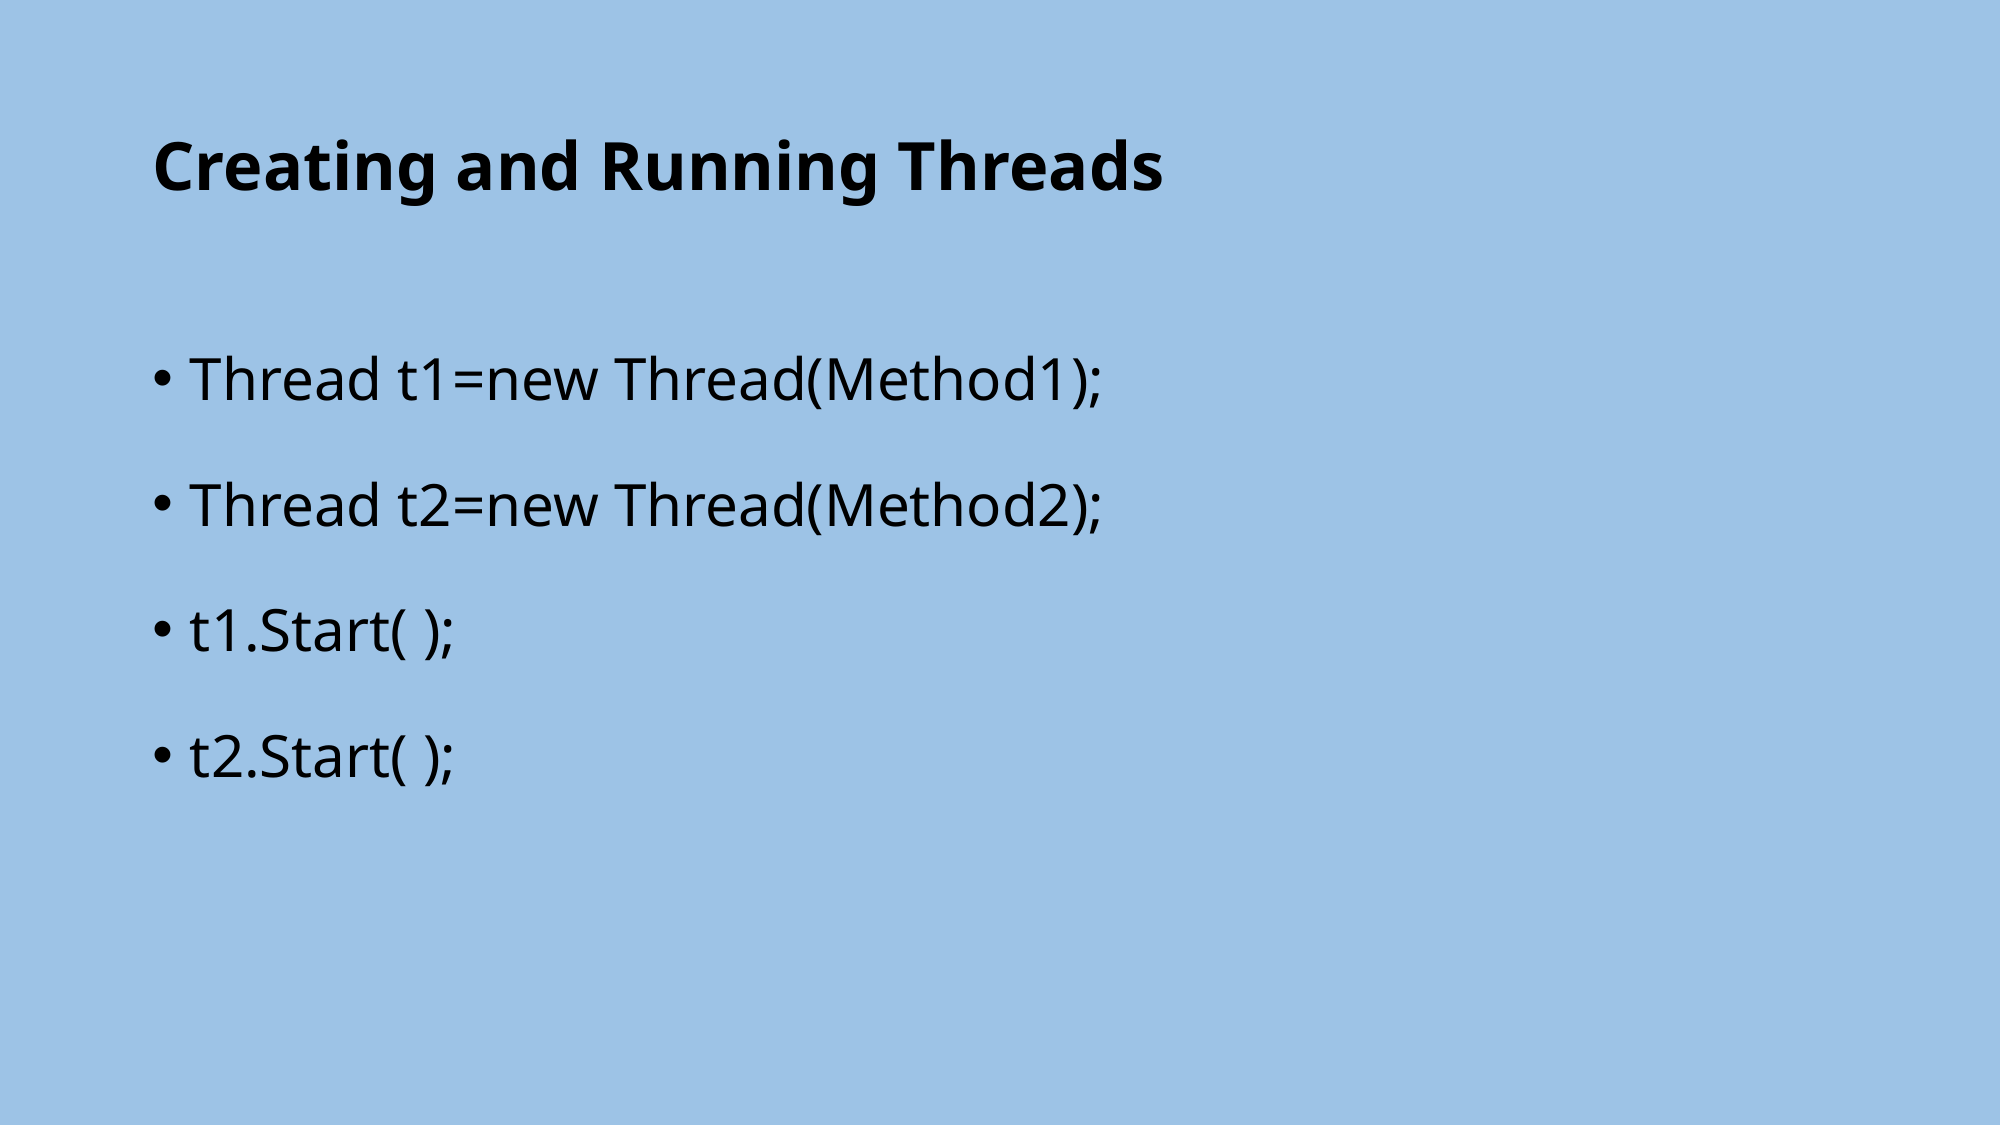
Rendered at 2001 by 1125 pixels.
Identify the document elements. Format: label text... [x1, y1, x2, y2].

list Thread t1=new Thread(Method1); Thread t2=new Thread(Method2); t1.Start( ); t2.Start( ); [137, 299, 1863, 1014]
title Creating and Running Threads [137, 59, 1863, 278]
